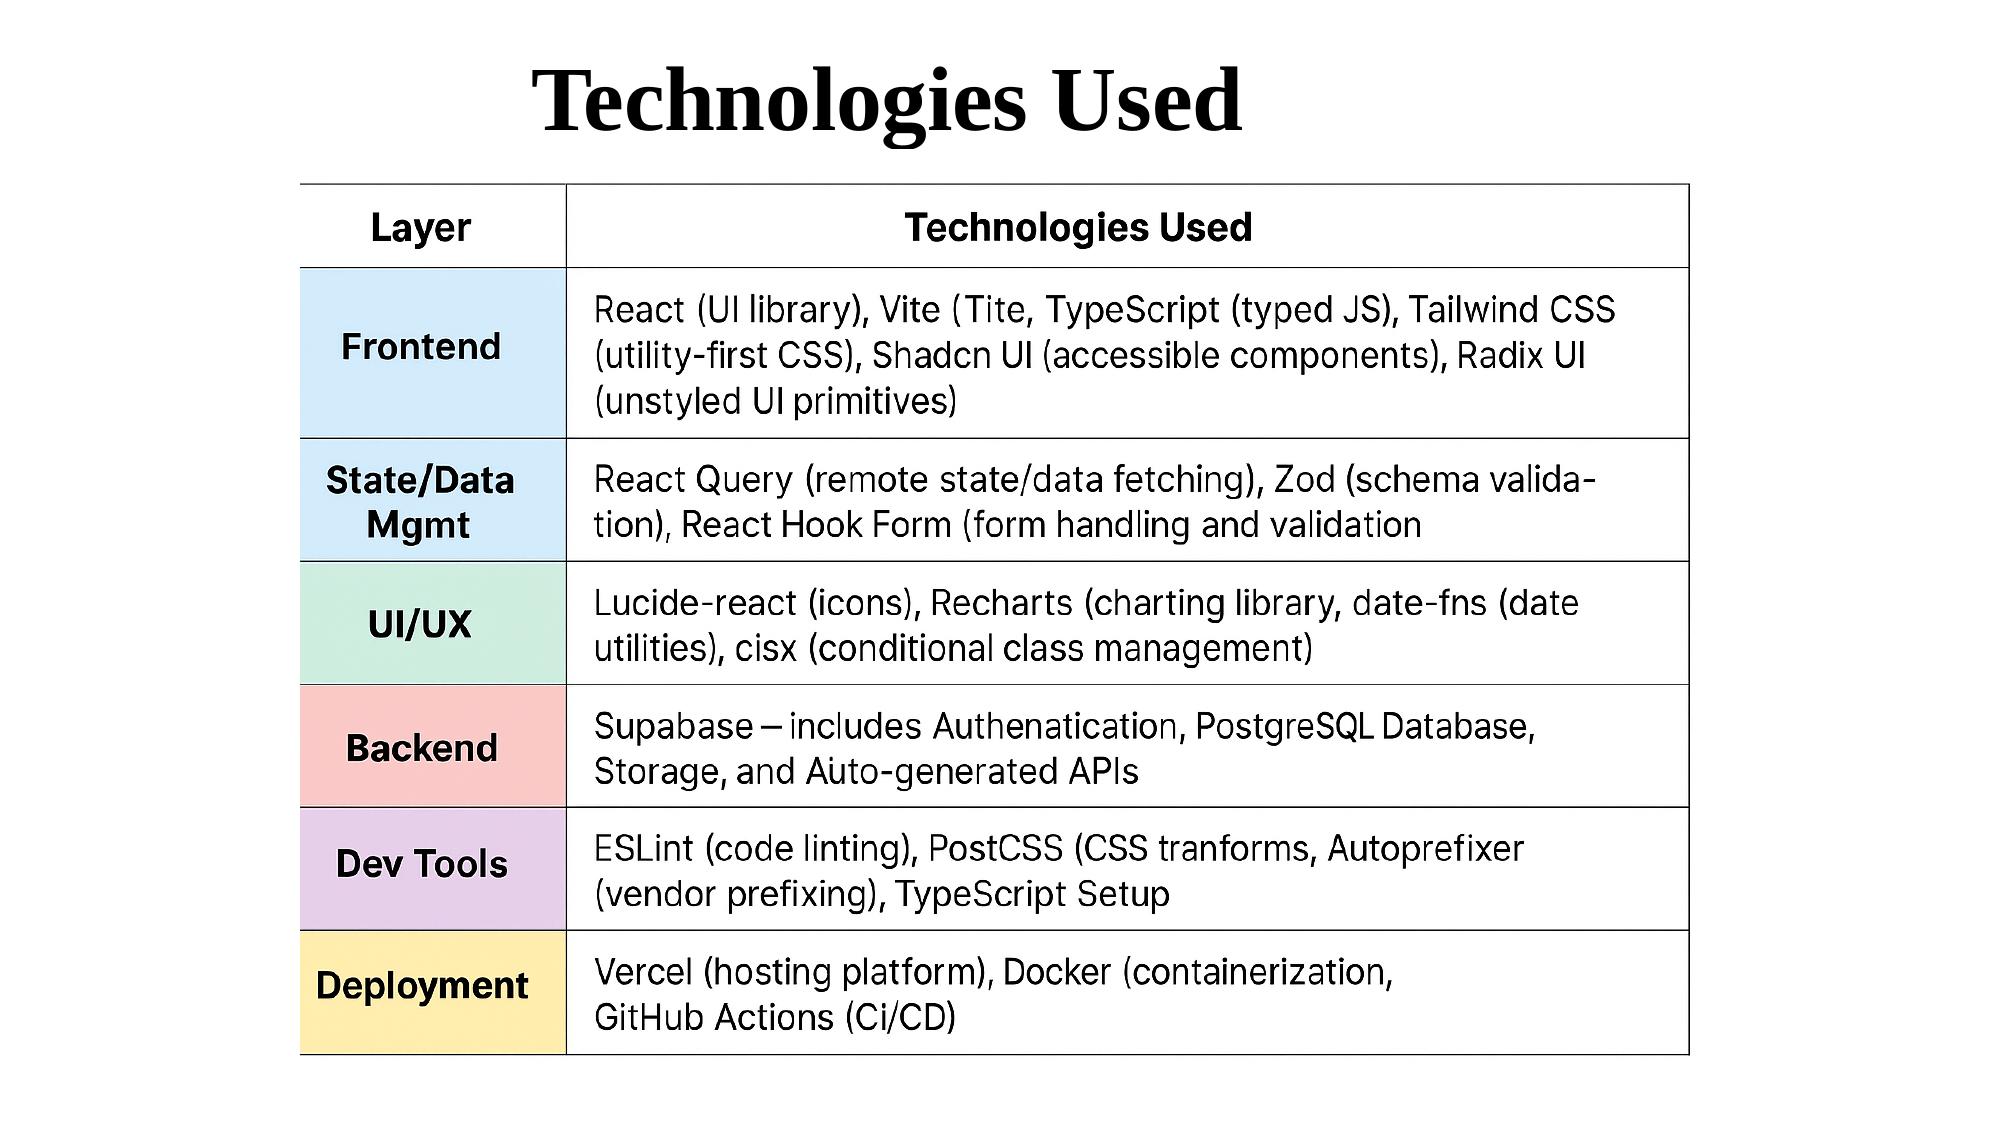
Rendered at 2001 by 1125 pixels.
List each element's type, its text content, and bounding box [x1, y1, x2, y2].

title Technologies Used [462, 0, 1563, 148]
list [299, 149, 1713, 1092]
